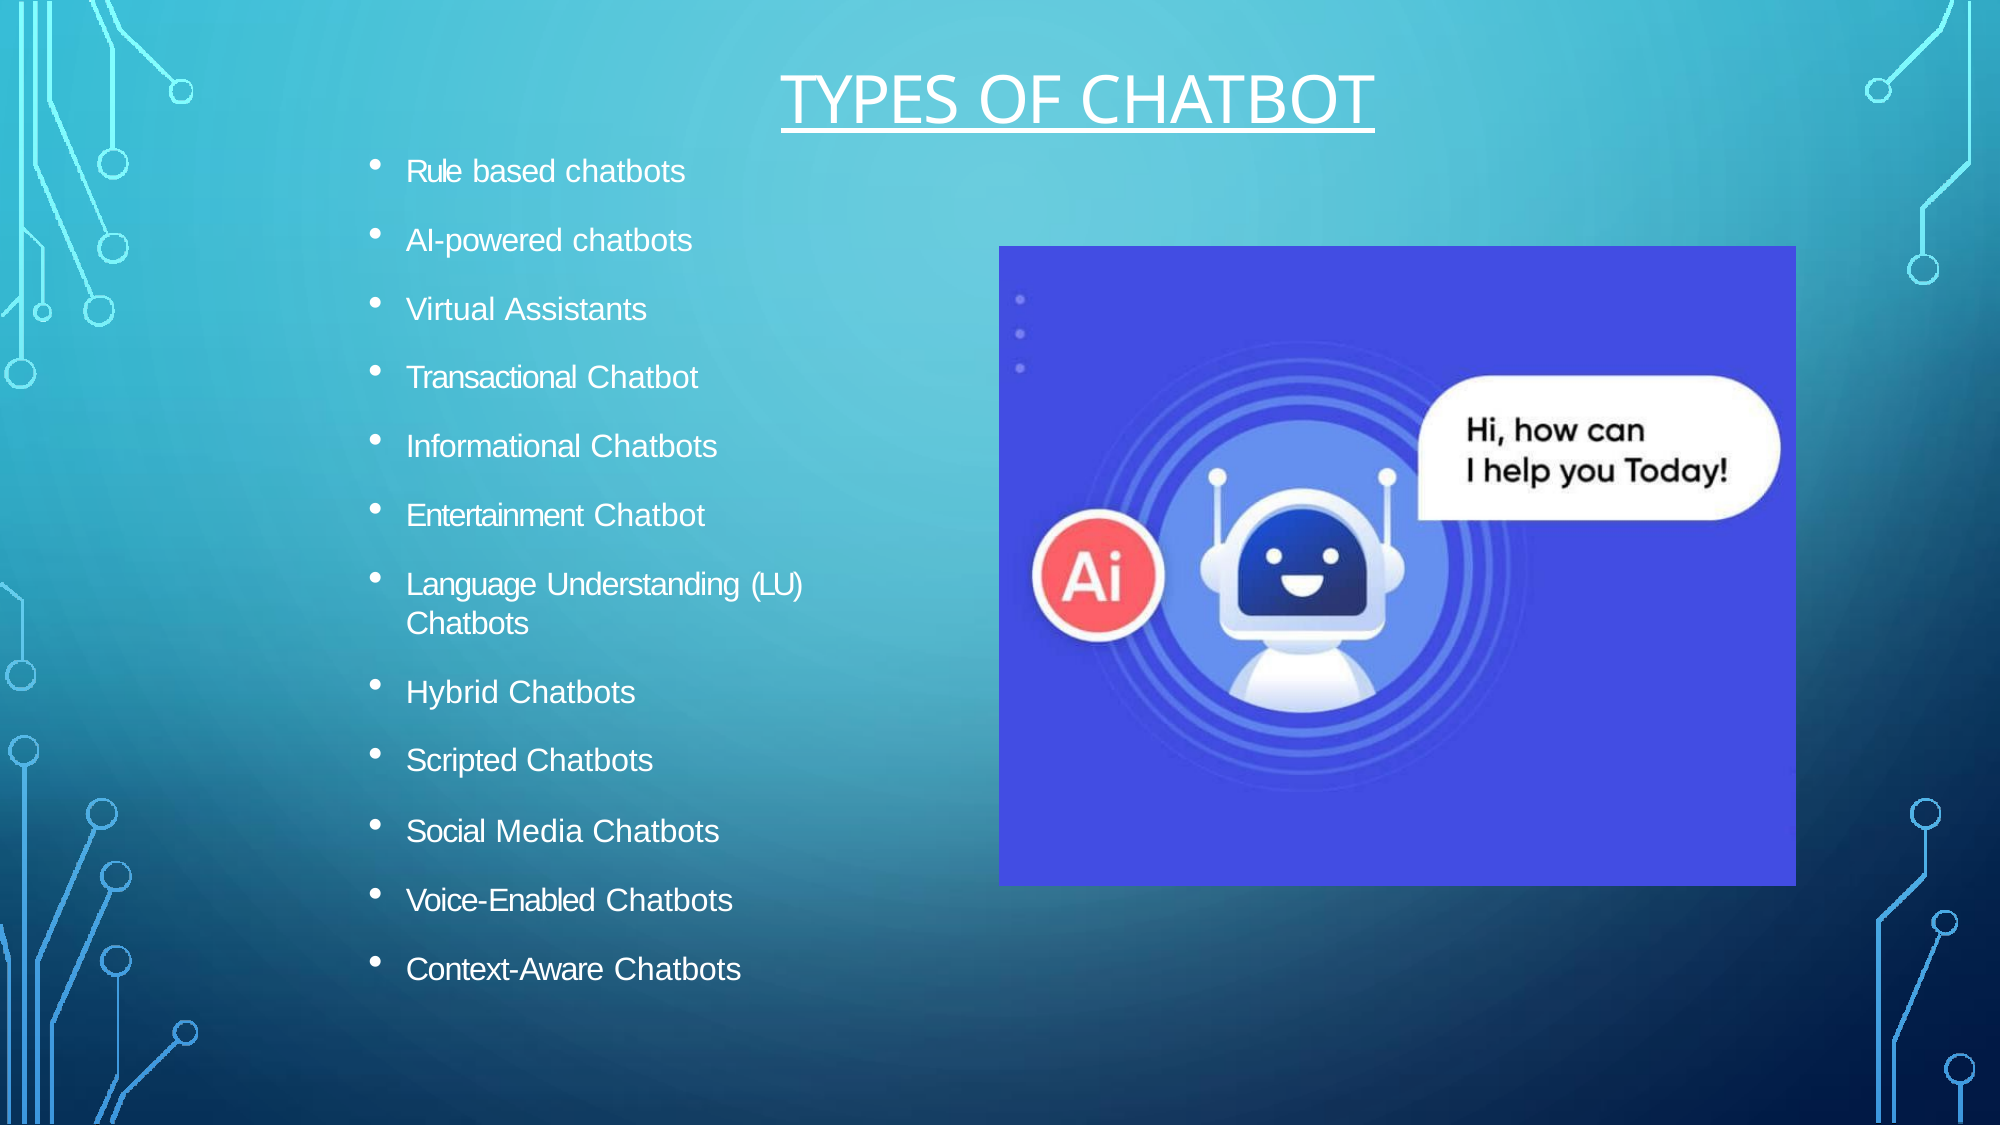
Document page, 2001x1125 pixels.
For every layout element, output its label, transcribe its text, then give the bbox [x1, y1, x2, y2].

title TYPES OF CHATBOT [778, 53, 1424, 245]
picture [0, 0, 2000, 1125]
text_box Rule based chatbots AI-powered chatbots Virtual Assistants Transactional Chatbot Informational Chatbots Entertainment Chatbot Language Understanding (LU) Chatbots Hybrid Chatbots Scripted Chatbots Social Media Chatbots Voice-Enabled Chatbots Context-Aware Chatbots [366, 131, 930, 987]
